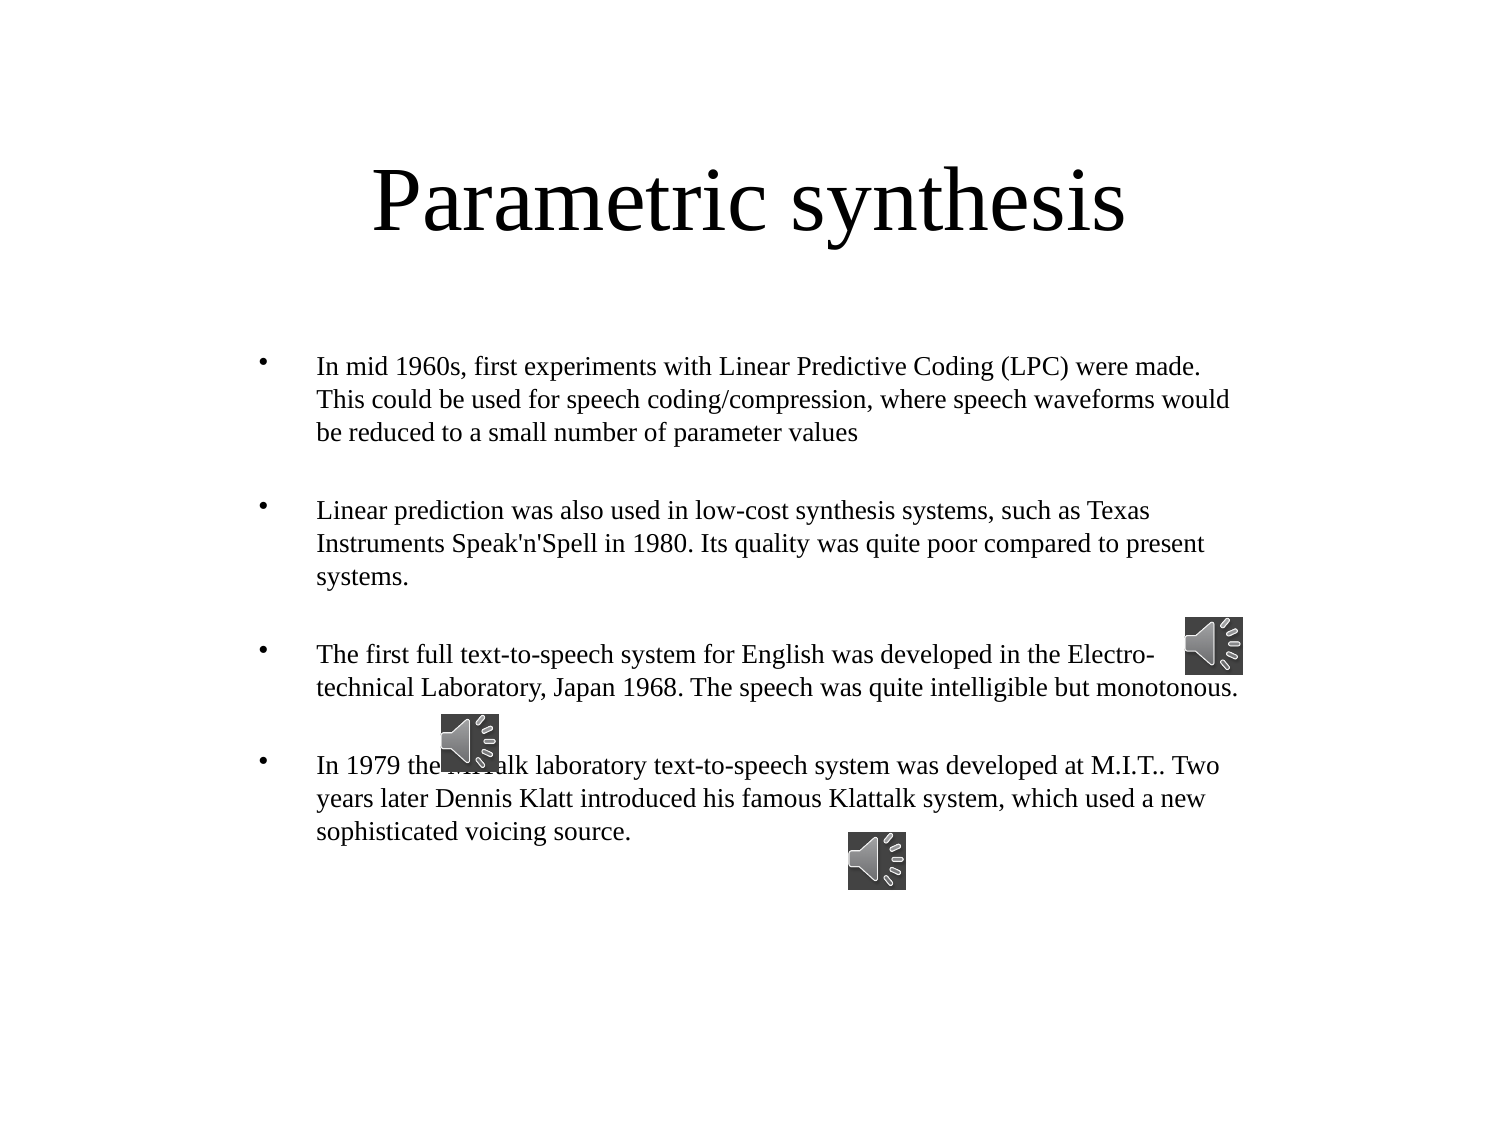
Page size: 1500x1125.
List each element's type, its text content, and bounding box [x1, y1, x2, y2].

picture [847, 830, 908, 892]
picture [1183, 615, 1245, 677]
picture [439, 712, 501, 774]
title Parametric synthesis [112, 99, 1388, 288]
list In mid 1960s, first experiments with Linear Predictive Coding (LPC) were made. This could be used for speech coding/compression, where speech waveforms would be reduced to a small number of parameter values Linear prediction was also used in low-cost synthesis systems, such as Texas Instruments Speak'n'Spell in 1980. Its quality was quite poor compared to present systems. The first full text-to-speech system for English was developed in the Electro-technical Laboratory, Japan 1968. The speech was quite intelligible but monotonous. In 1979 the MITalk laboratory text-to-speech system was developed at M.I.T.. Two years later Dennis Klatt introduced his famous Klattalk system, which used a new sophisticated voicing source. [243, 341, 1257, 898]
